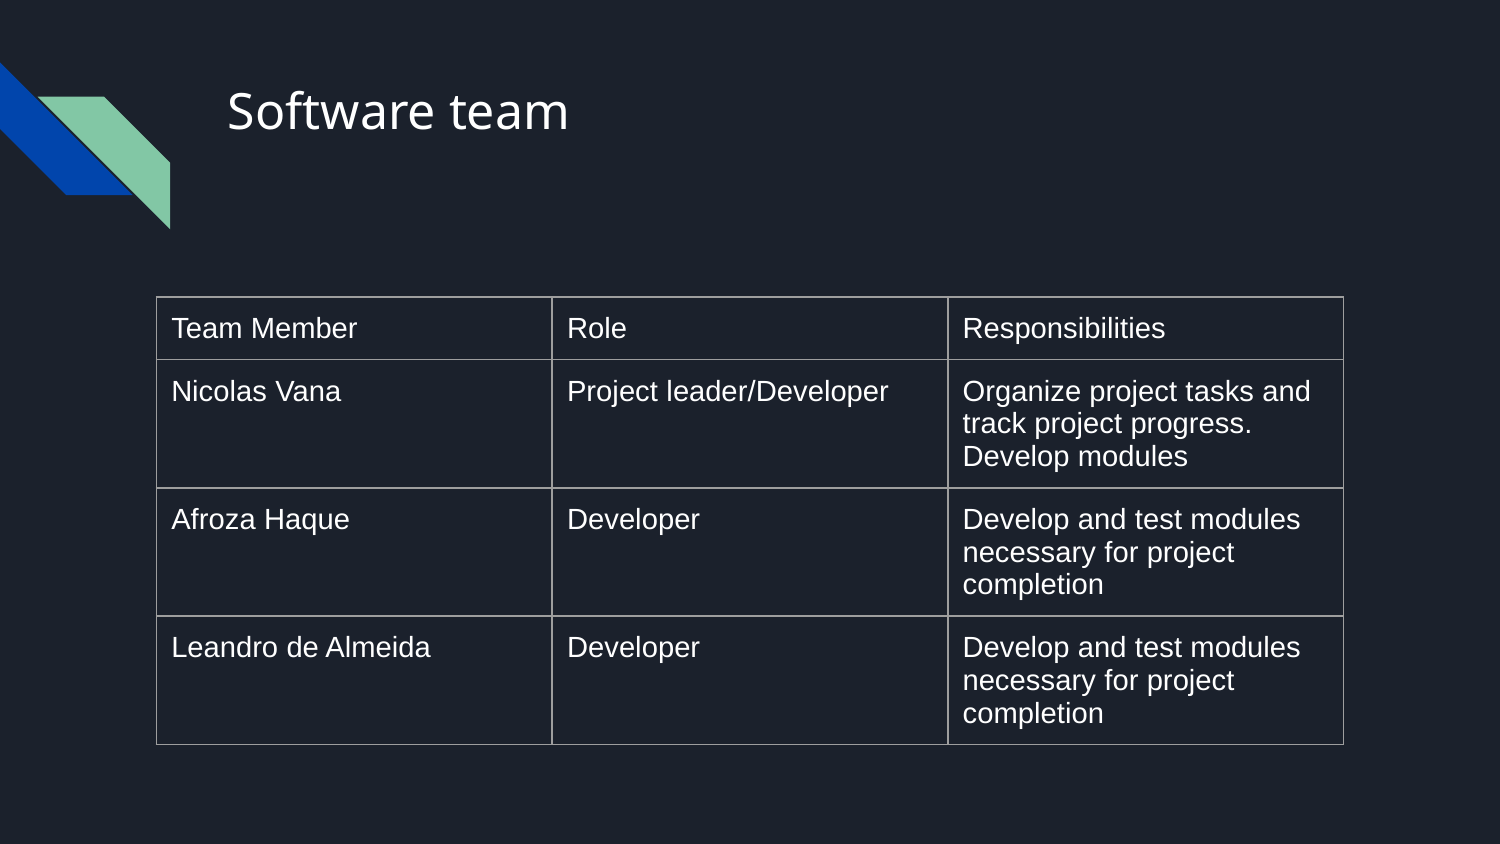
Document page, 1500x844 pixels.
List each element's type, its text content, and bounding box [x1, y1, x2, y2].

table_cell Developer [553, 617, 947, 744]
table_header Role [553, 298, 947, 359]
table_cell Leandro de Almeida [157, 617, 551, 744]
table_cell Developer [553, 489, 947, 615]
table_cell Develop and test modules necessary for project completion [949, 617, 1343, 744]
title Software team [212, 64, 1368, 215]
table_cell Project leader/Developer [553, 360, 947, 487]
table_header Team Member [157, 298, 551, 359]
table_cell Afroza Haque [157, 489, 551, 615]
table_cell Organize project tasks and track project progress. Develop modules [949, 360, 1343, 487]
table_cell Develop and test modules necessary for project completion [949, 489, 1343, 615]
table_cell Nicolas Vana [157, 360, 551, 487]
table_header Responsibilities [949, 298, 1343, 359]
